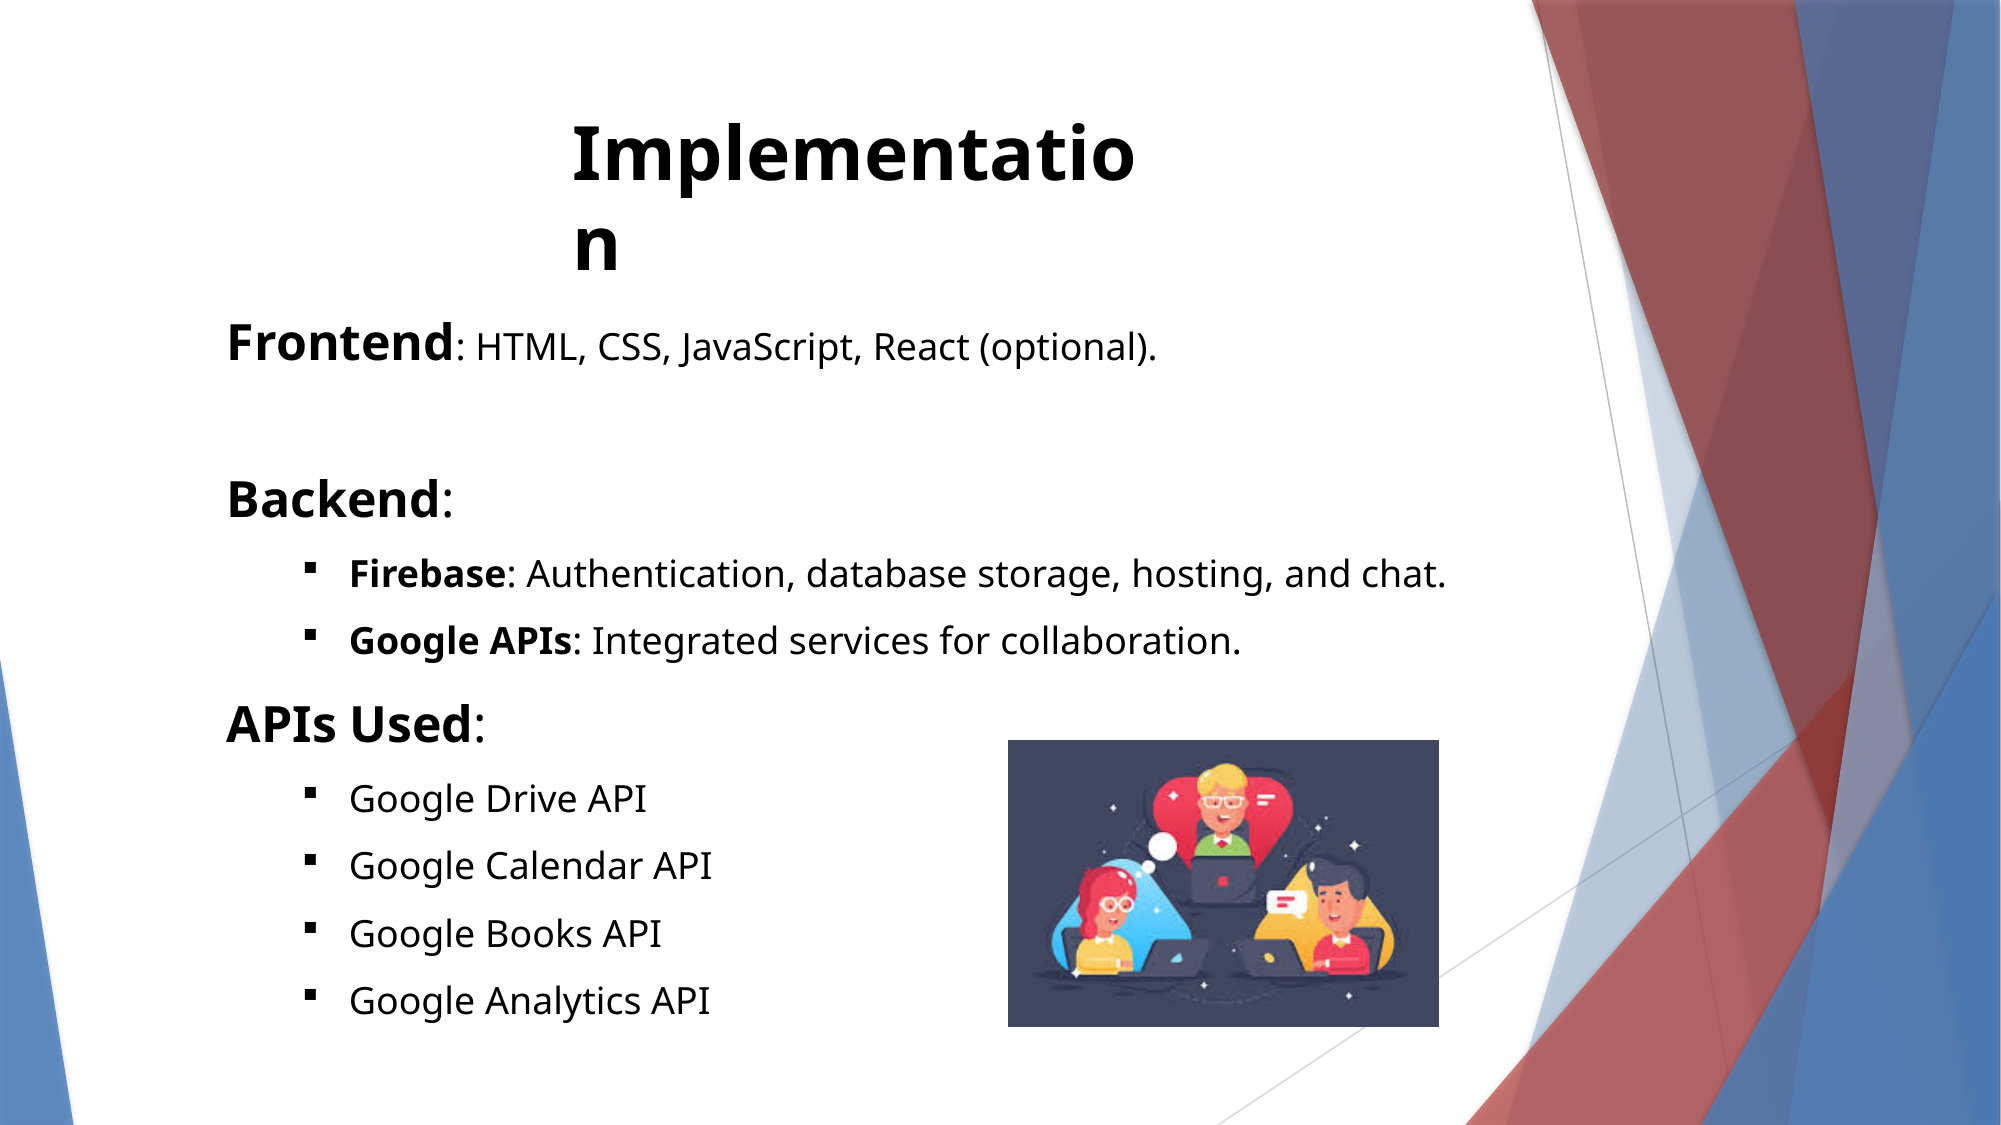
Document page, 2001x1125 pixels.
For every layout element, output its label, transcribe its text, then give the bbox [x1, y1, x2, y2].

text_box Frontend: HTML, CSS, JavaScript, React (optional). Backend: Firebase: Authentication, database storage, hosting, and chat. Google APIs: Integrated services for collaboration. APIs Used: Google Drive API Google Calendar API Google Books API Google Analytics API [212, 272, 1503, 1030]
picture [1008, 740, 1439, 1028]
text_box Implementation [558, 98, 1157, 339]
